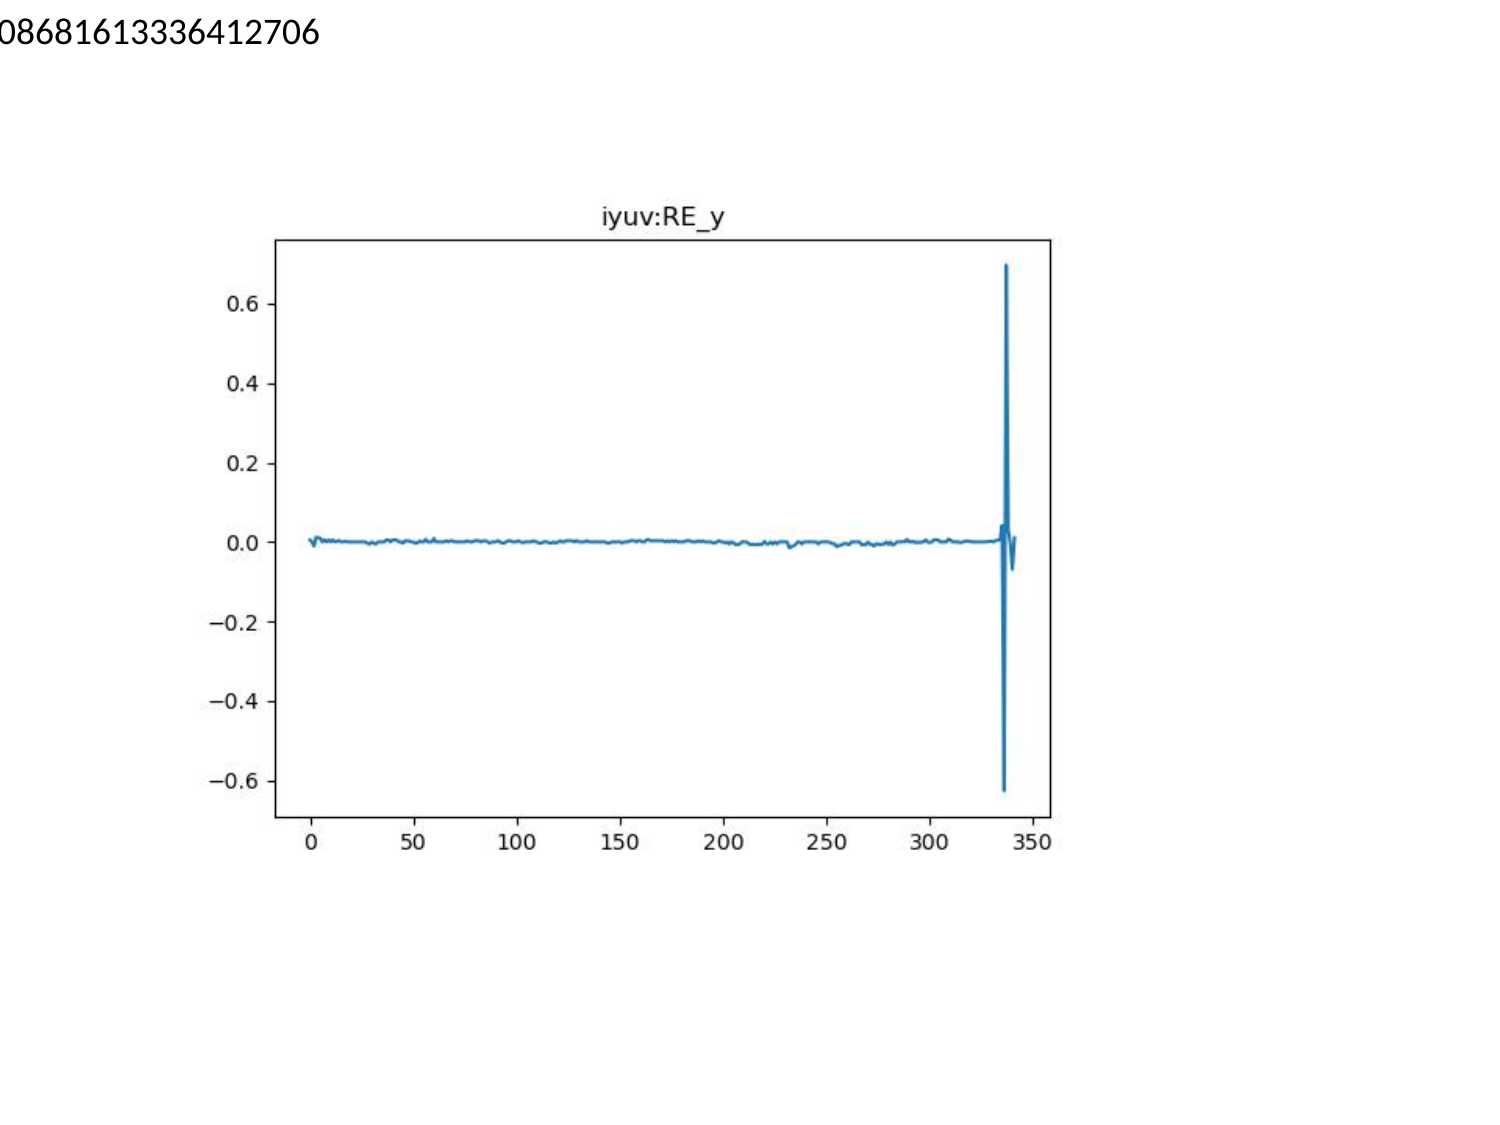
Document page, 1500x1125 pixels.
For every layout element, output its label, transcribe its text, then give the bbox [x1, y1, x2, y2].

text_box RMSE iyuv-RE_y : 0.008681613336412706 [0, 0, 336, 60]
picture [149, 149, 1151, 901]
